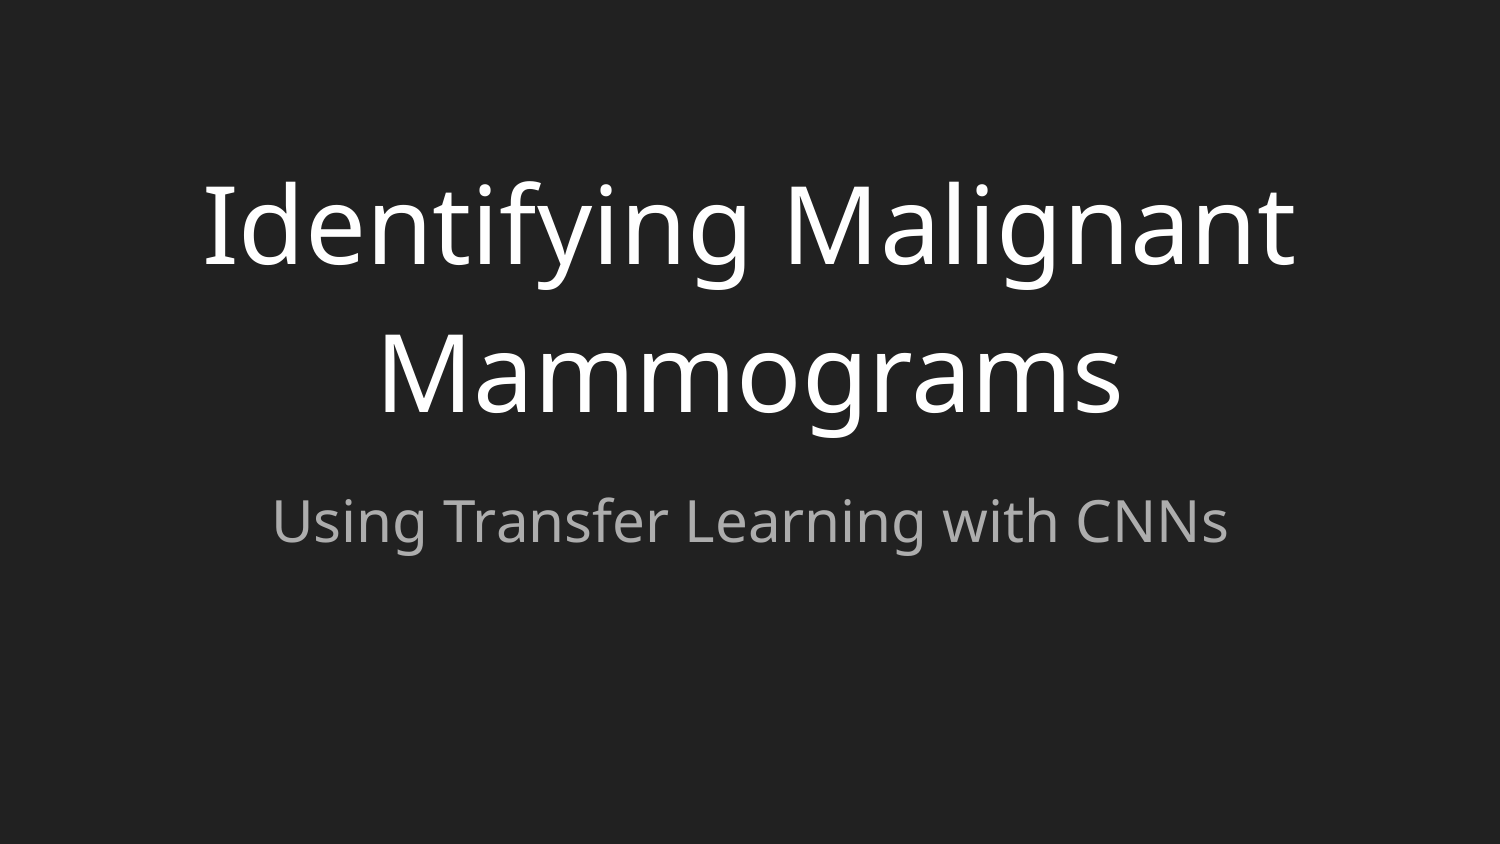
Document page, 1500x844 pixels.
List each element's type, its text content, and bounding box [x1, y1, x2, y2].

title Identifying Malignant Mammograms [51, 122, 1449, 459]
subtitle Using Transfer Learning with CNNs [51, 464, 1449, 595]
